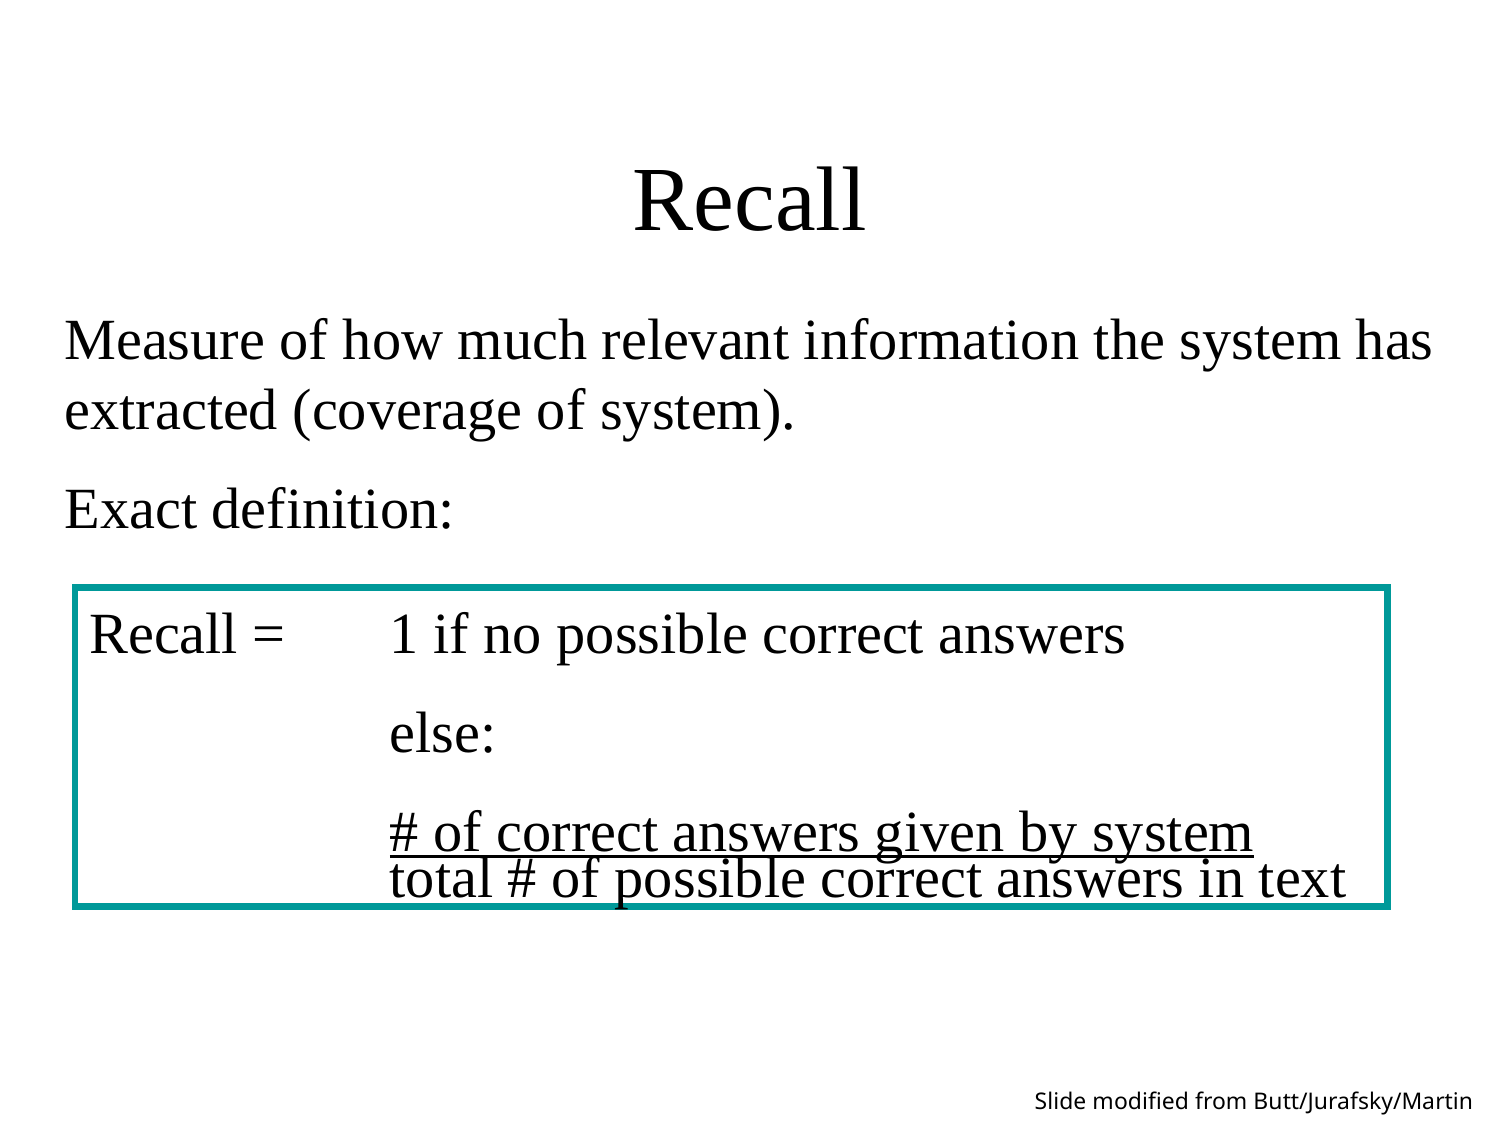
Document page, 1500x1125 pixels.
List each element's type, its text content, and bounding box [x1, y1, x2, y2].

text_box Measure of how much relevant information the system has extracted (coverage of system). Exact definition: [50, 294, 1450, 548]
text_box Recall = 1 if no possible correct answers else: # of correct answers given by system total # of possible correct answers in text [75, 587, 1388, 907]
text_box Slide modified from Butt/Jurafsky/Martin [1019, 1079, 1489, 1122]
title Recall [112, 99, 1388, 288]
